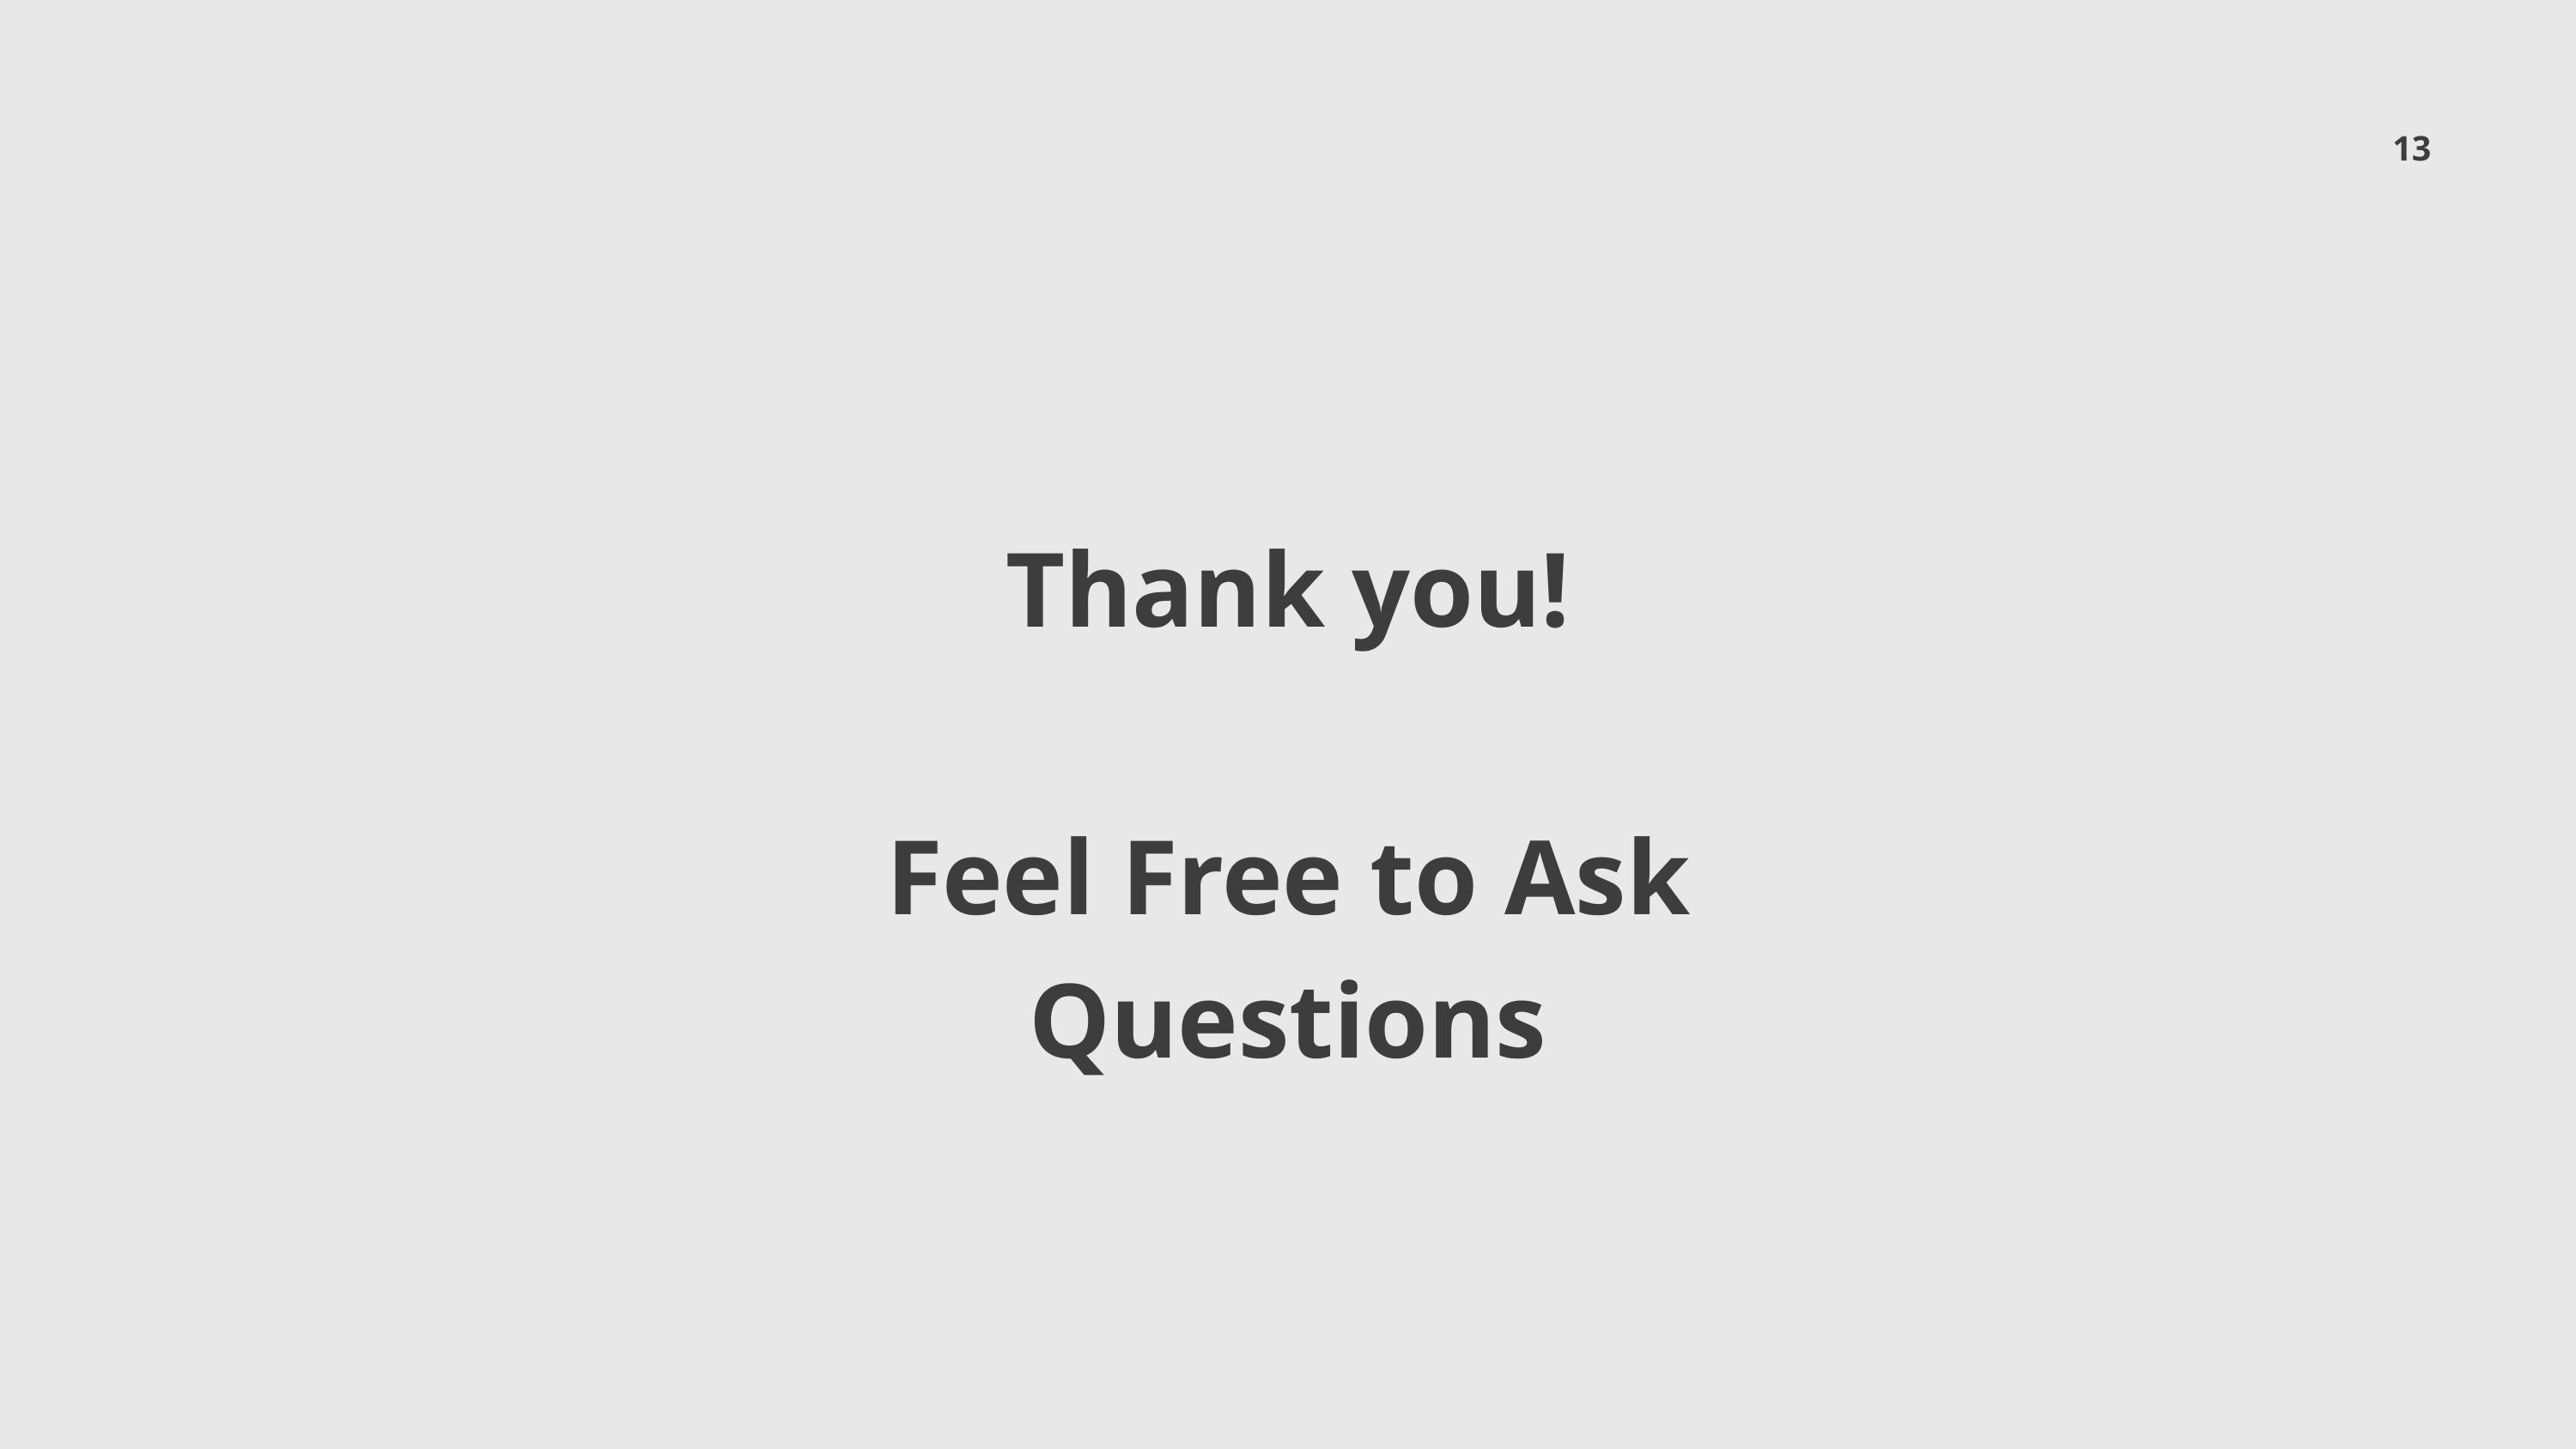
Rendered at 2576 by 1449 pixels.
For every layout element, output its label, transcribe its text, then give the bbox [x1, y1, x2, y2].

text_box 13 [2379, 116, 2432, 167]
text_box Thank you! Feel Free to Ask Questions [635, 503, 1941, 1079]
